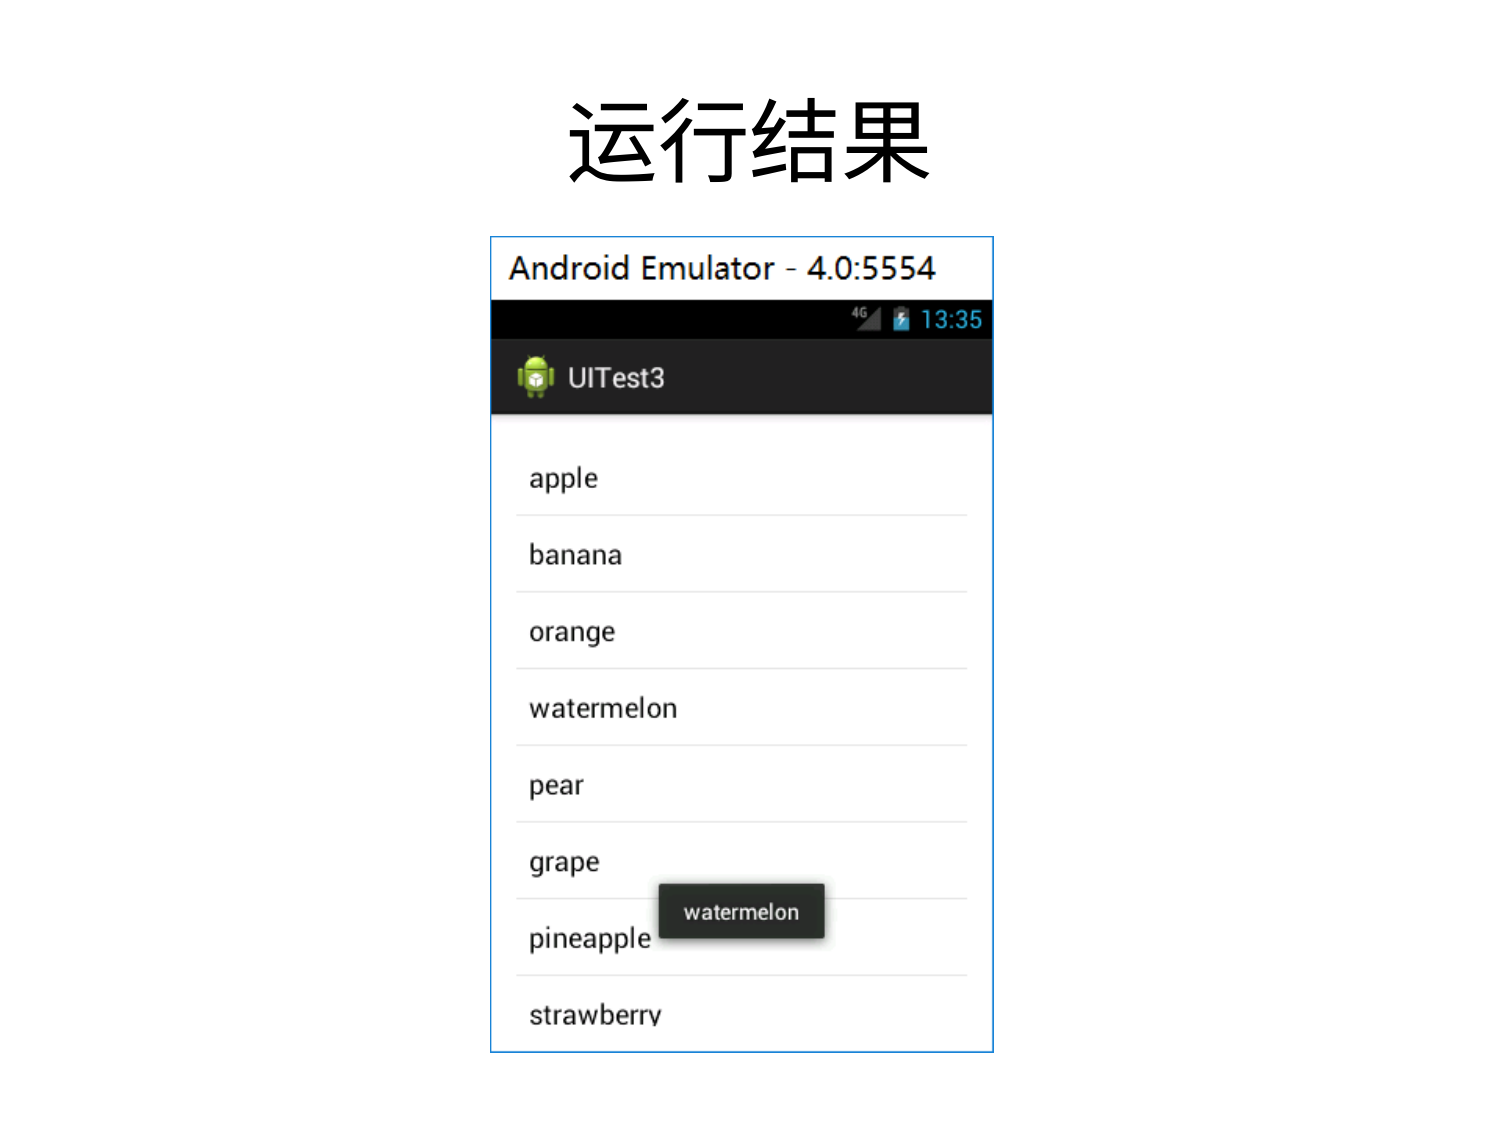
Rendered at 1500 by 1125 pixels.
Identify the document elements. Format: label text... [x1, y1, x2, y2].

picture [489, 236, 994, 1053]
title 运行结果 [75, 45, 1425, 233]
